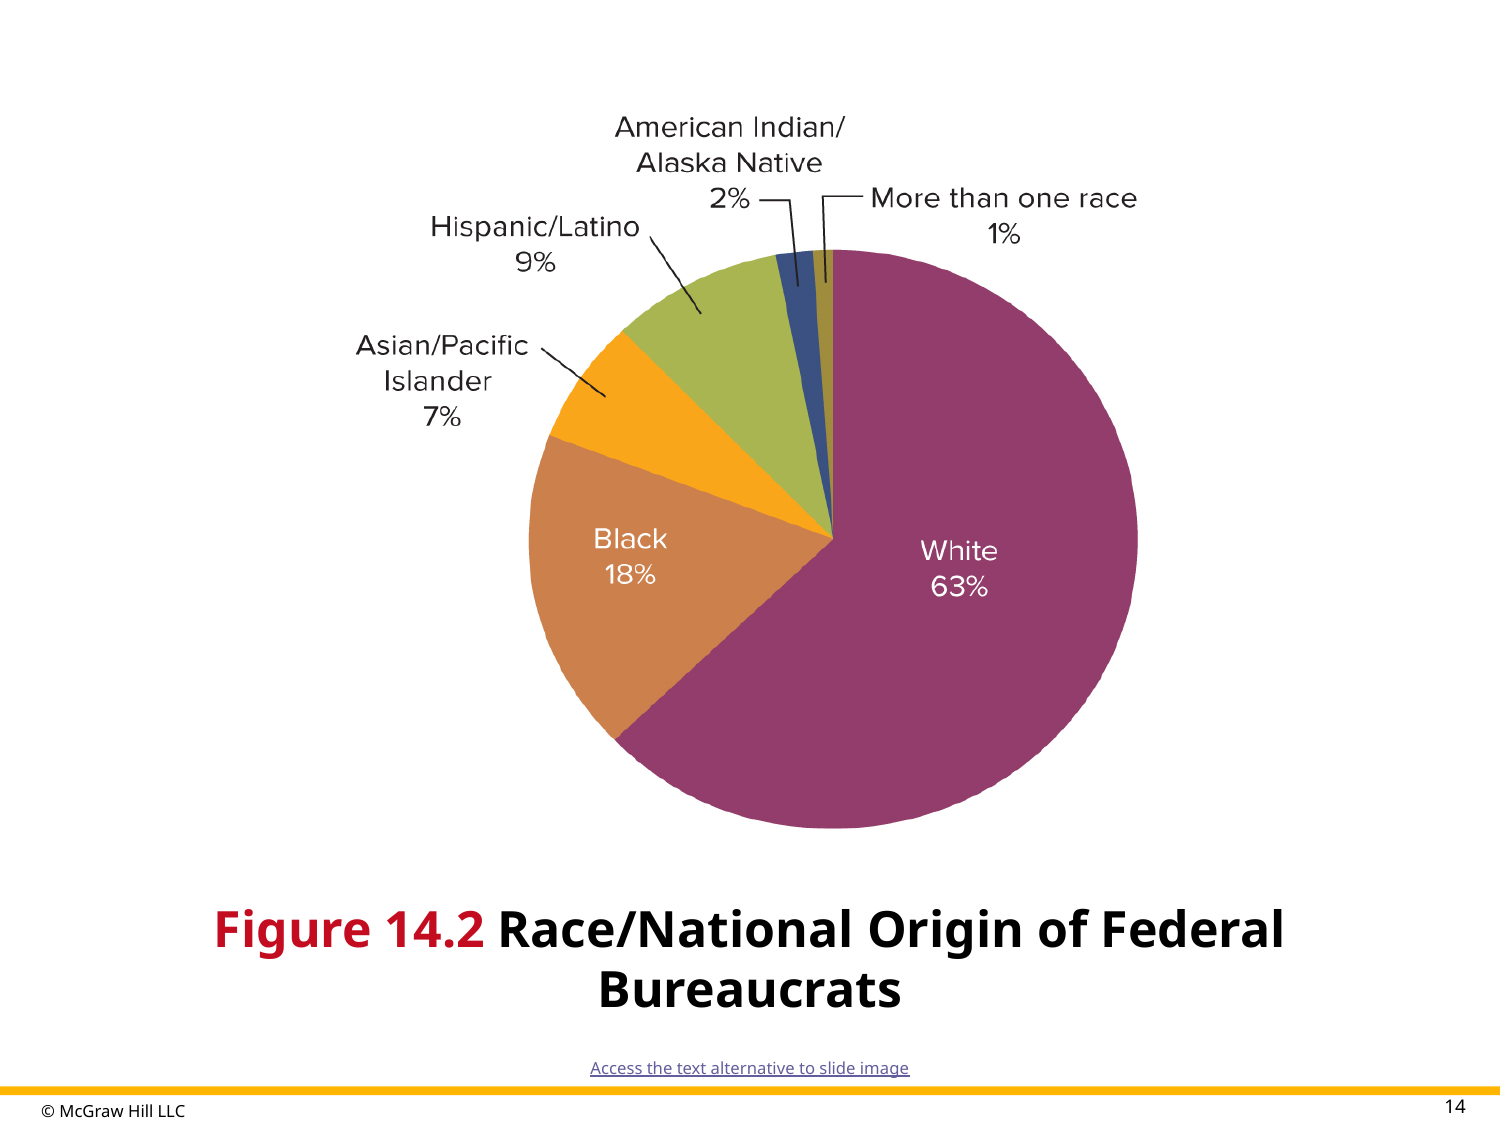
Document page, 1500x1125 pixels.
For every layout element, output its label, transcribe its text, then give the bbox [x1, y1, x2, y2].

list Access the text alternative to slide image [552, 1050, 948, 1082]
slide_number 14 [1415, 1094, 1474, 1122]
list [174, 89, 1338, 861]
title Figure 14.2 Race/National Origin of Federal Bureaucrats [148, 910, 1352, 1005]
